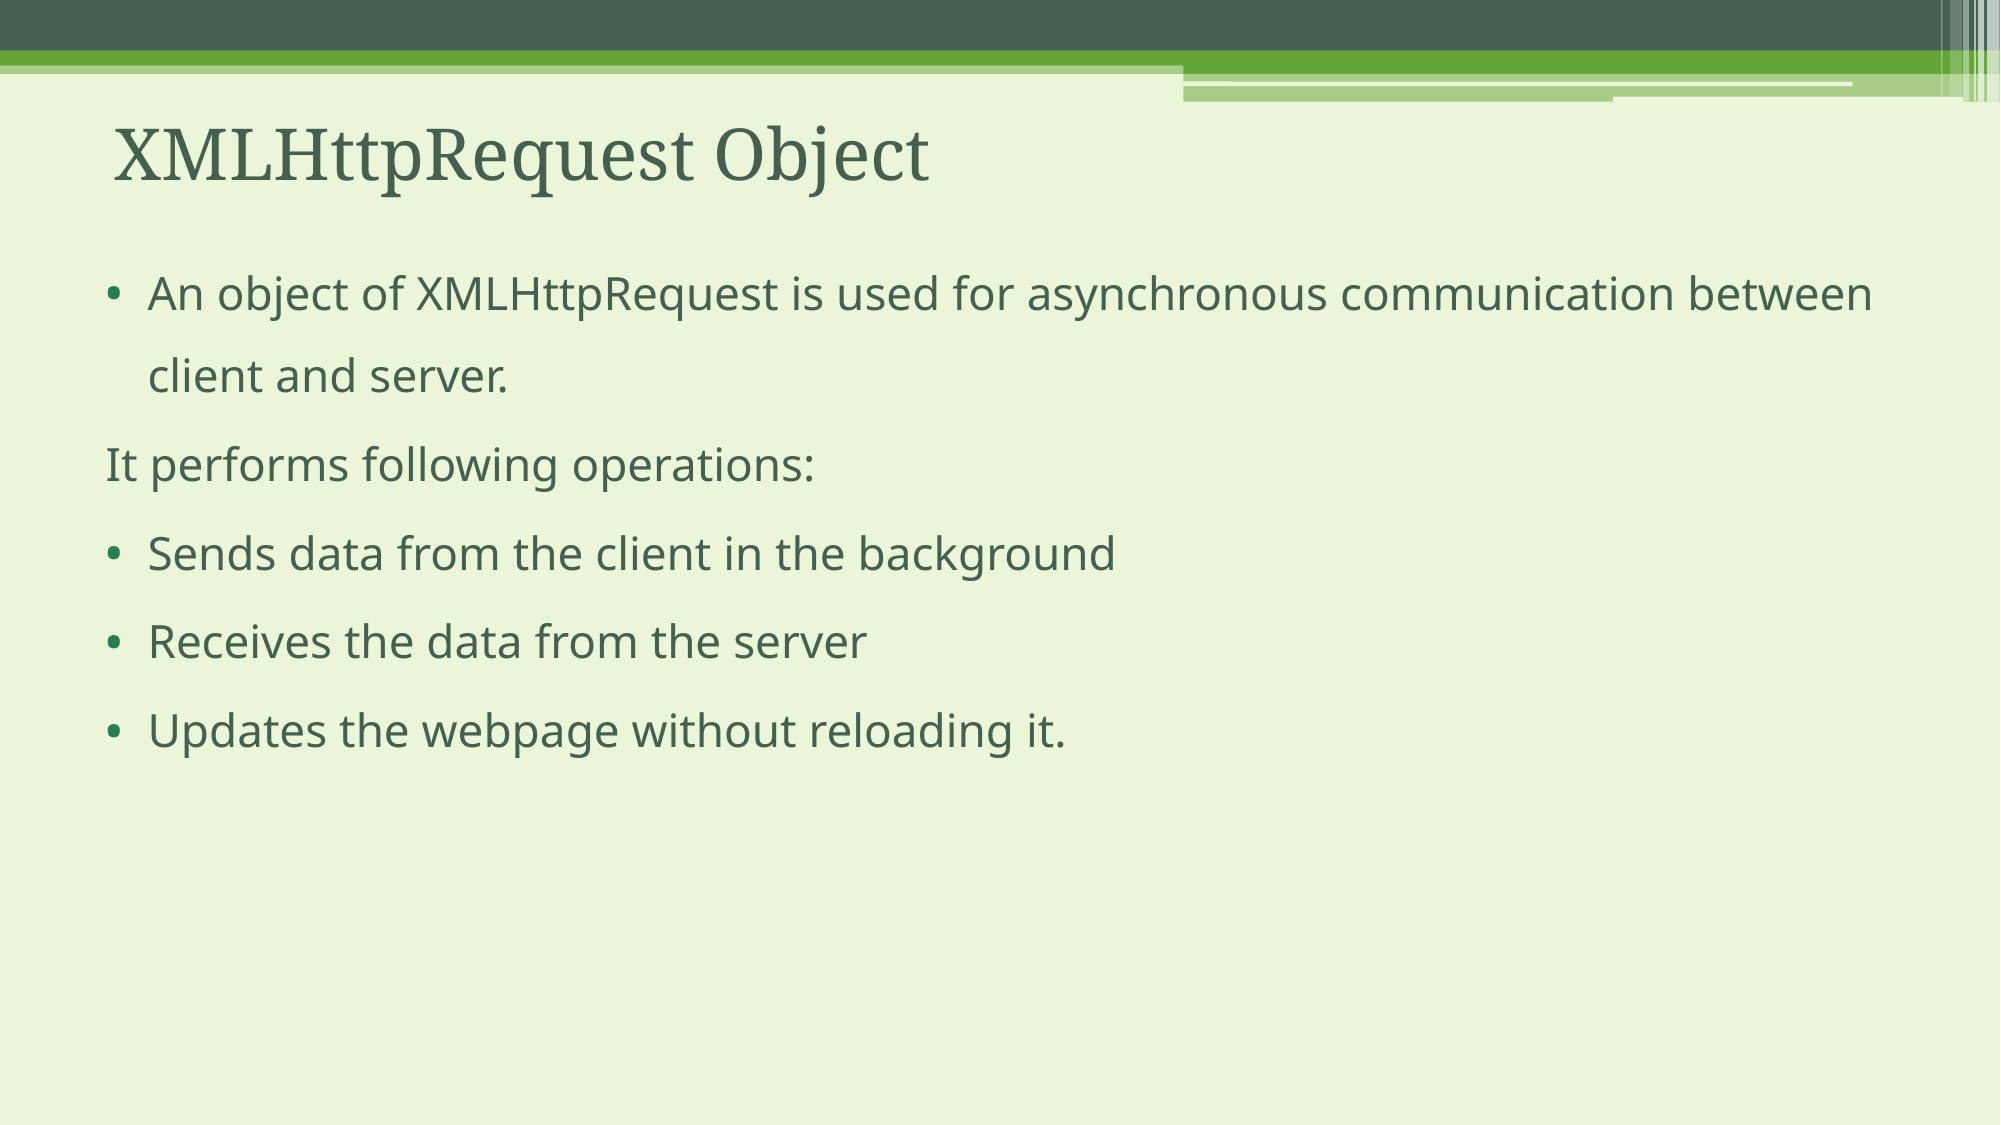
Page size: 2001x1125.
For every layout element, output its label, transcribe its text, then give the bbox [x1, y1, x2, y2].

title XMLHttpRequest Object [99, 101, 1900, 203]
list An object of XMLHttpRequest is used for asynchronous communication between client and server. It performs following operations: Sends data from the client in the background Receives the data from the server Updates the webpage without reloading it. [72, 229, 1950, 1094]
